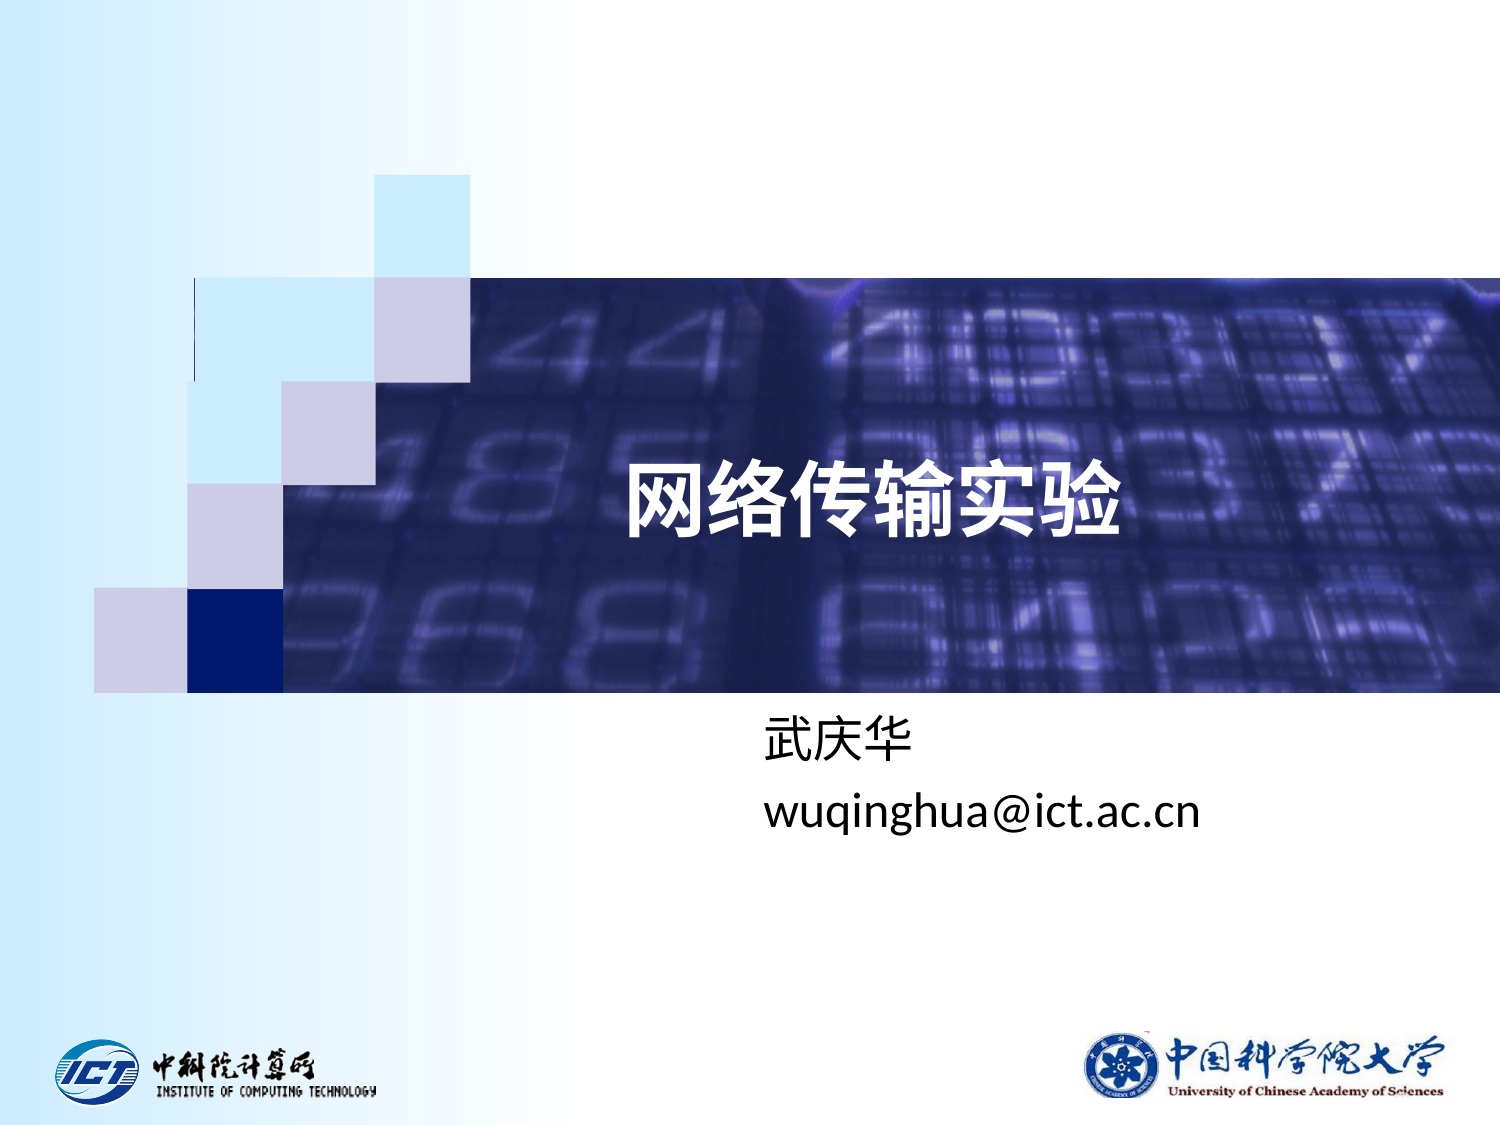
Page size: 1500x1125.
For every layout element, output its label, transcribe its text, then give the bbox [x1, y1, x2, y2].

picture [153, 1048, 314, 1083]
picture [157, 1086, 376, 1098]
picture [284, 278, 1500, 693]
picture [55, 1039, 139, 1107]
title 网络传输实验 [252, 332, 1494, 663]
picture [1080, 1031, 1457, 1098]
subtitle 武庆华 wuqinghua@ict.ac.cn [748, 699, 1475, 988]
picture [55, 1039, 92, 1069]
